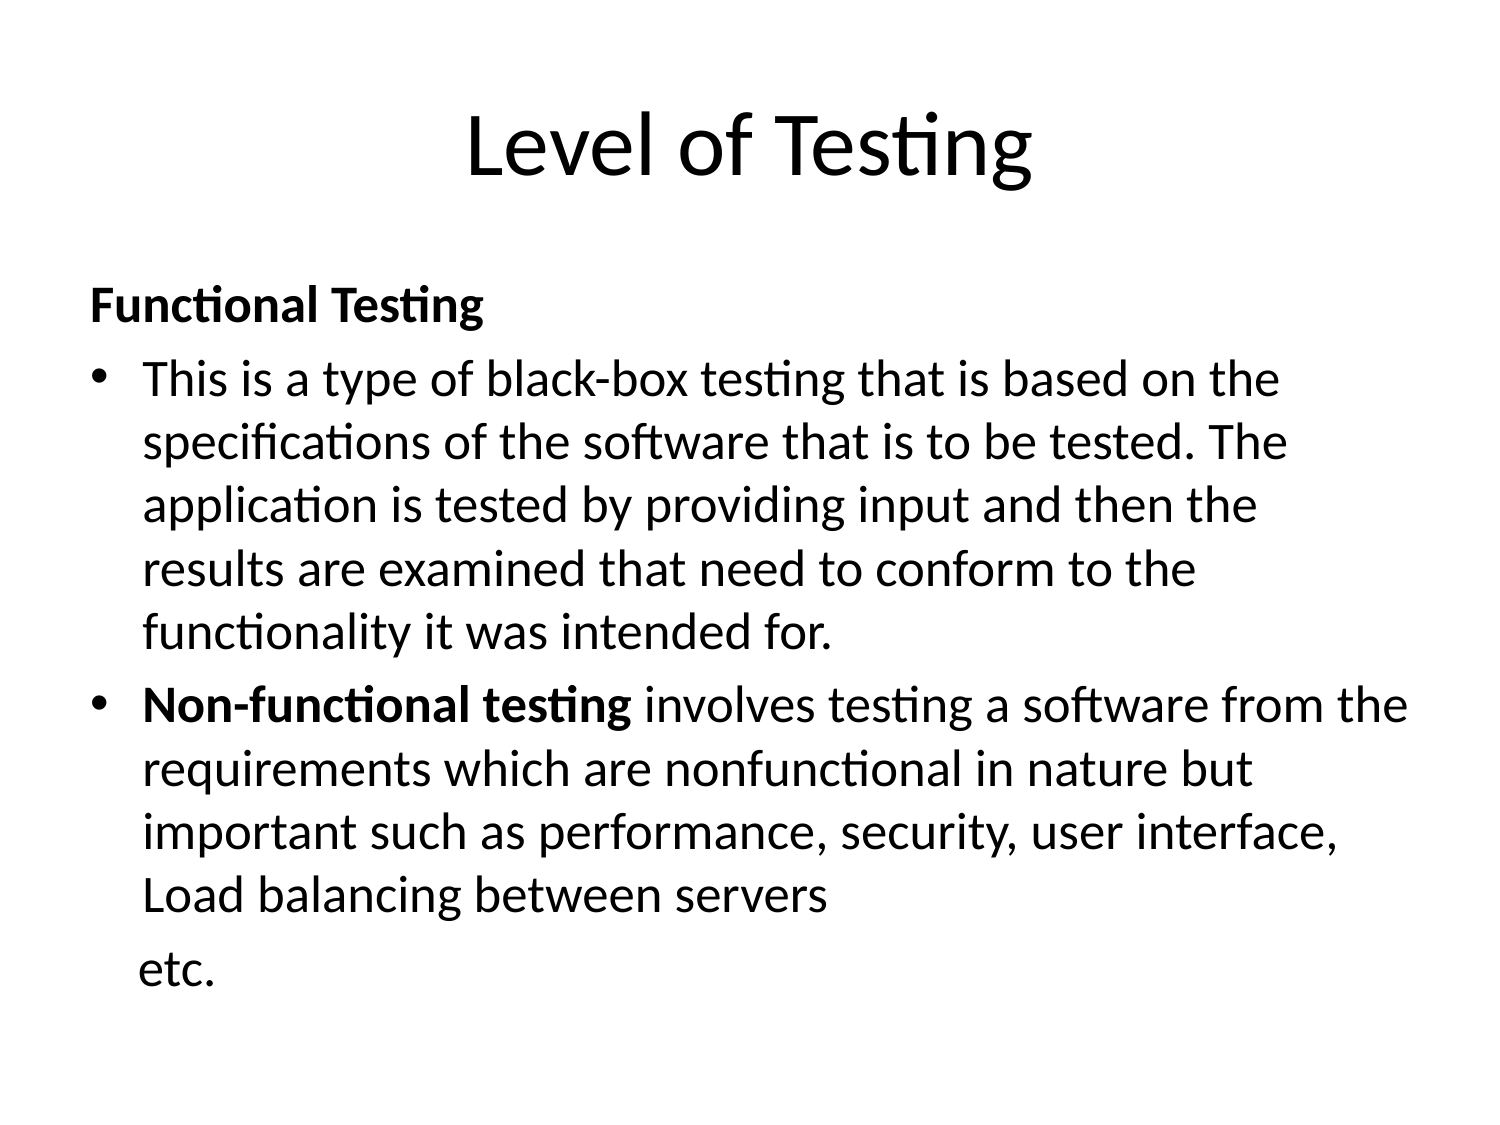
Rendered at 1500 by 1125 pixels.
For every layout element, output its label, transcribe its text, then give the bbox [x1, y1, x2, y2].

title Level of Testing [75, 45, 1425, 233]
list Functional Testing This is a type of black-box testing that is based on the specifications of the software that is to be tested. The application is tested by providing input and then the results are examined that need to conform to the functionality it was intended for. Non-functional testing involves testing a software from the requirements which are nonfunctional in nature but important such as performance, security, user interface, Load balancing between servers etc. [75, 262, 1425, 1005]
